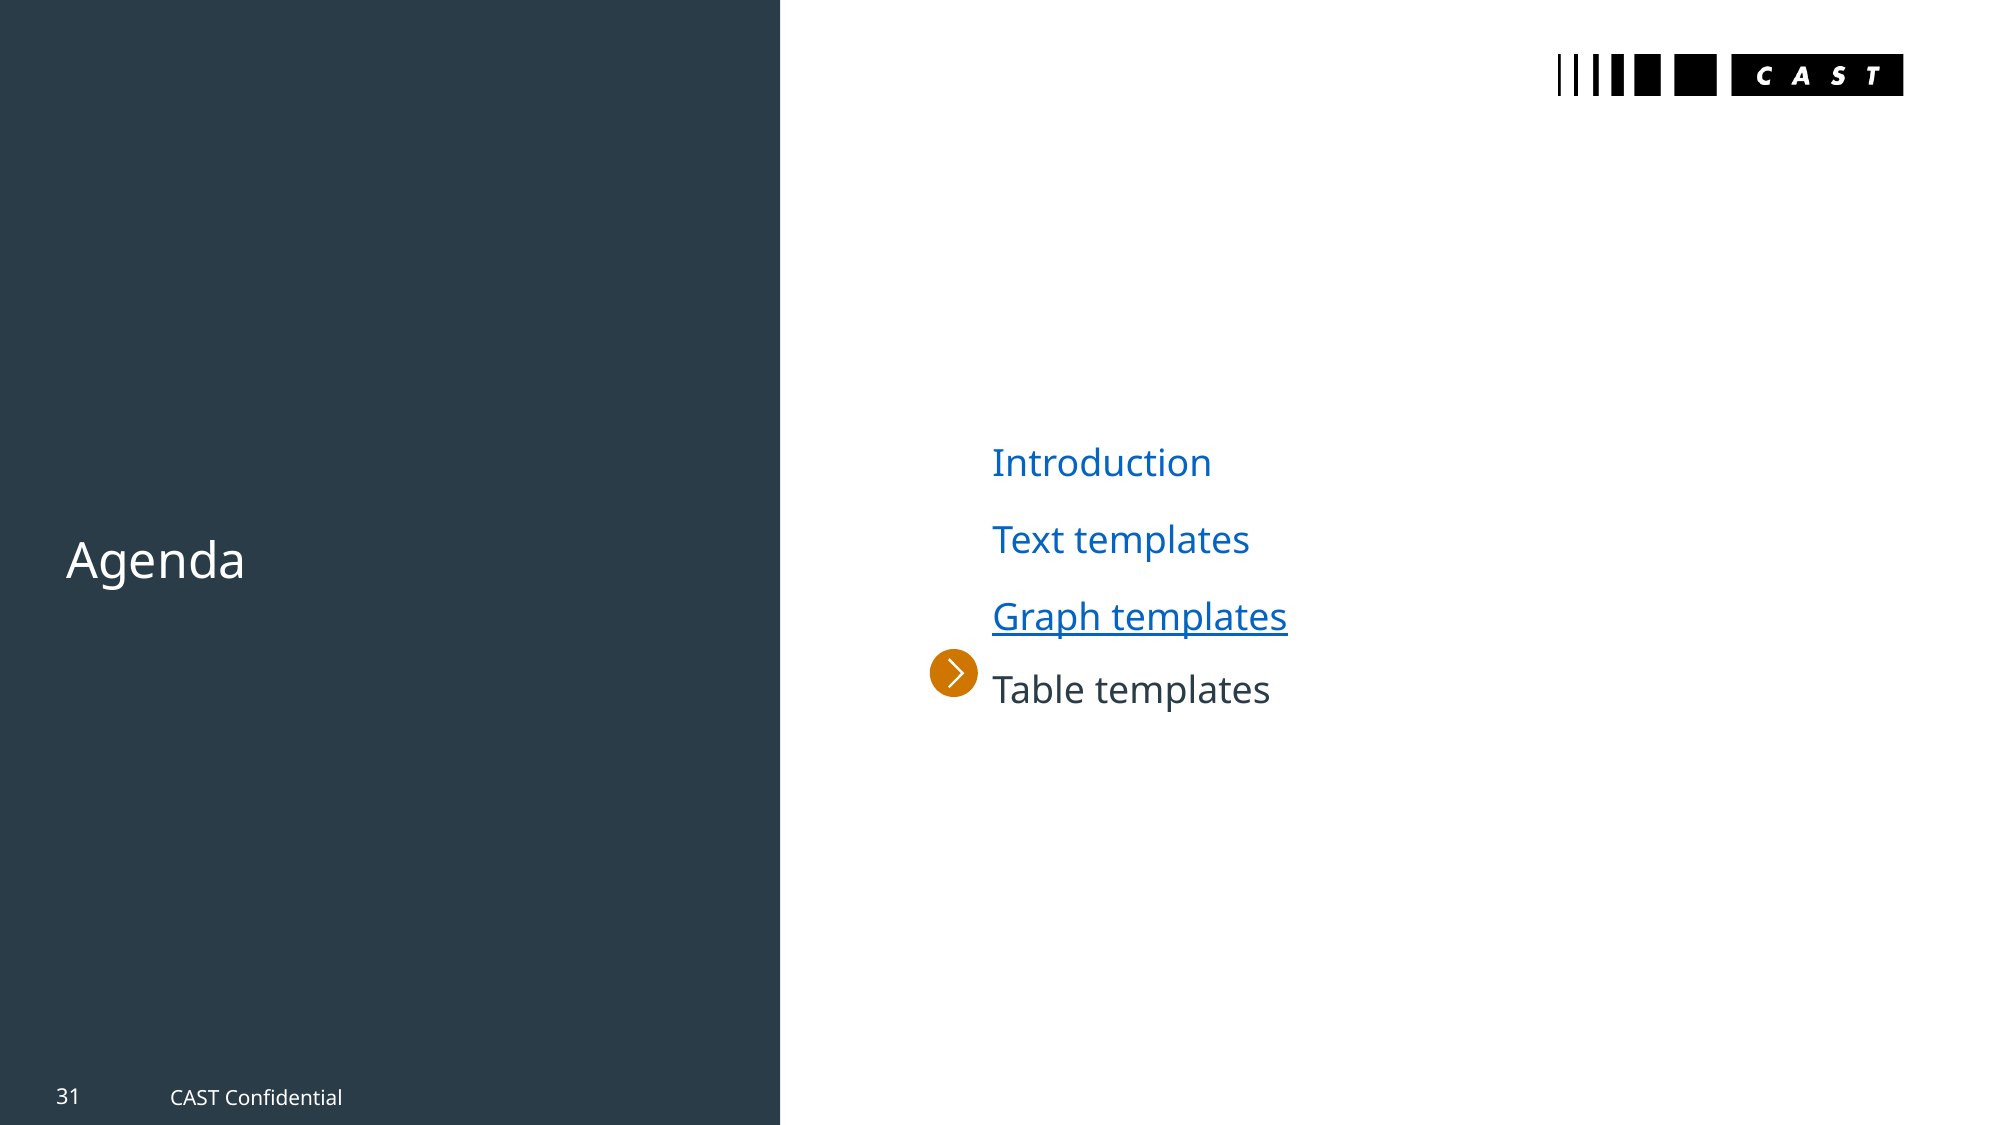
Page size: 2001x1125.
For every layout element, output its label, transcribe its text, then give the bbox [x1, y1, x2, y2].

slide_number 31 [14, 1067, 123, 1125]
title Agenda [51, 170, 730, 955]
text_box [929, 648, 978, 698]
picture [1558, 54, 1904, 96]
text_box Introduction Text templates Graph templates Table templates [977, 169, 1900, 956]
